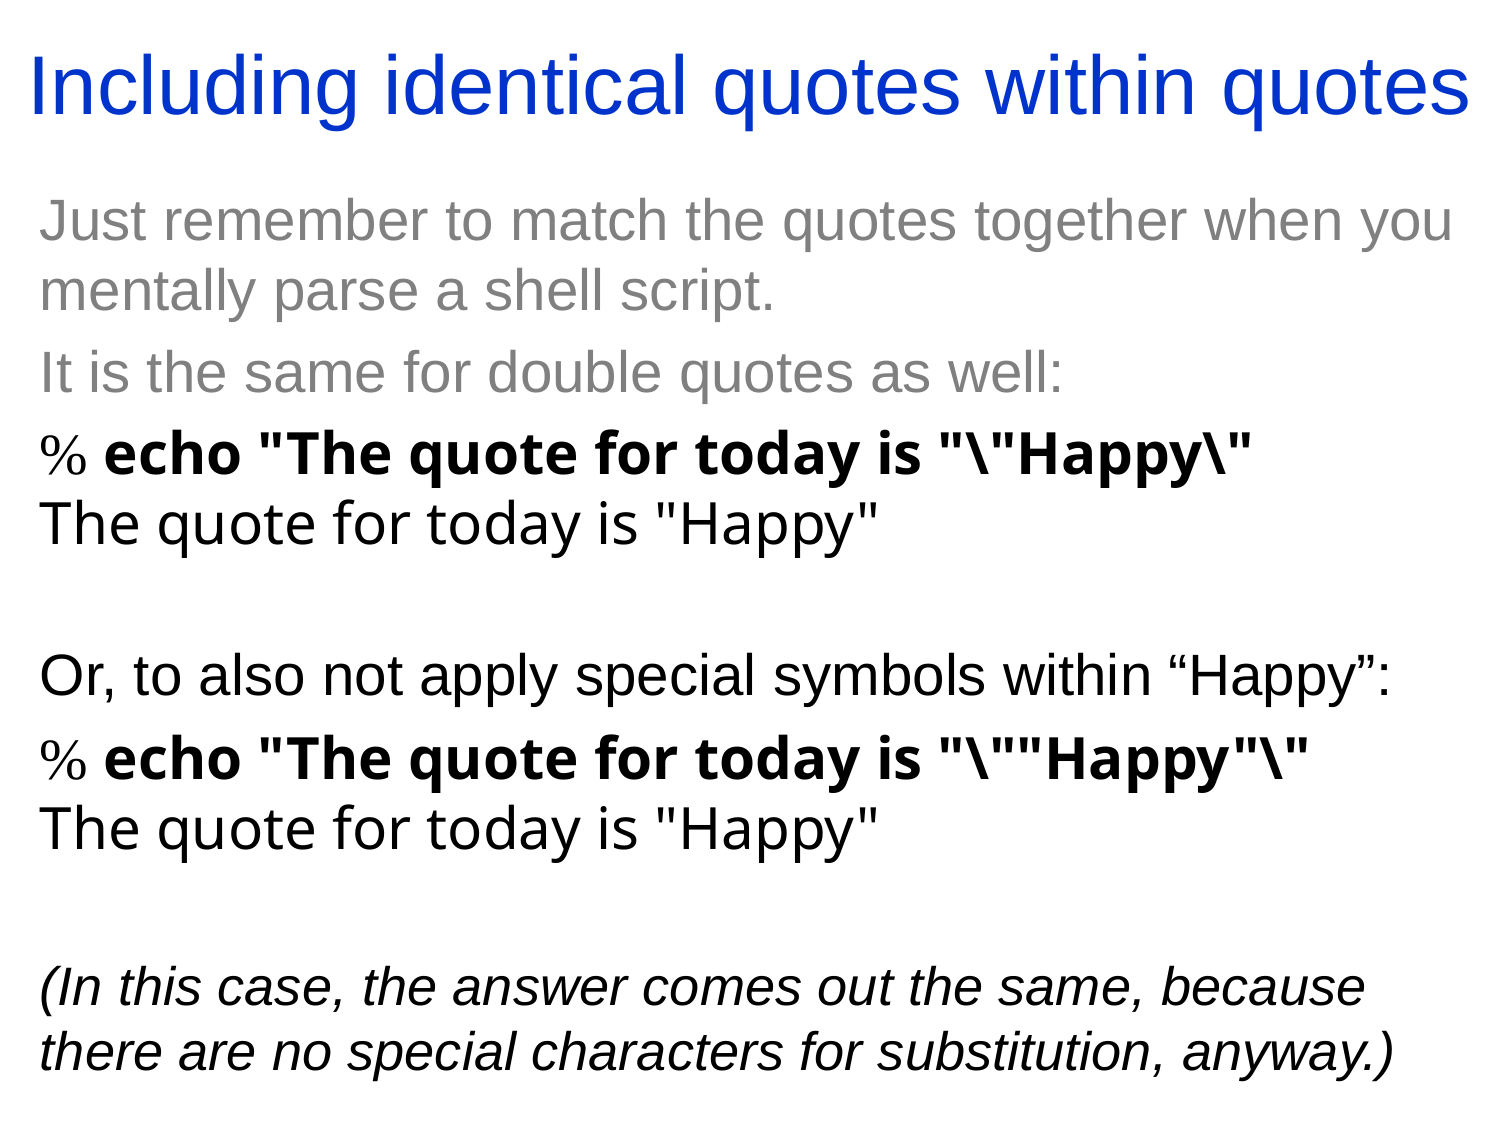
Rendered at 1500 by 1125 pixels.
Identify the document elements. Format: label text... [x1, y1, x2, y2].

title Including identical quotes within quotes [0, 0, 1500, 163]
list Just remember to match the quotes together when you mentally parse a shell script. It is the same for double quotes as well: % echo "The quote for today is "\"Happy\" The quote for today is "Happy" Or, to also not apply special symbols within “Happy”: % echo "The quote for today is "\""Happy"\" The quote for today is "Happy" (In this case, the answer comes out the same, because there are no special characters for substitution, anyway.) [24, 174, 1476, 1088]
